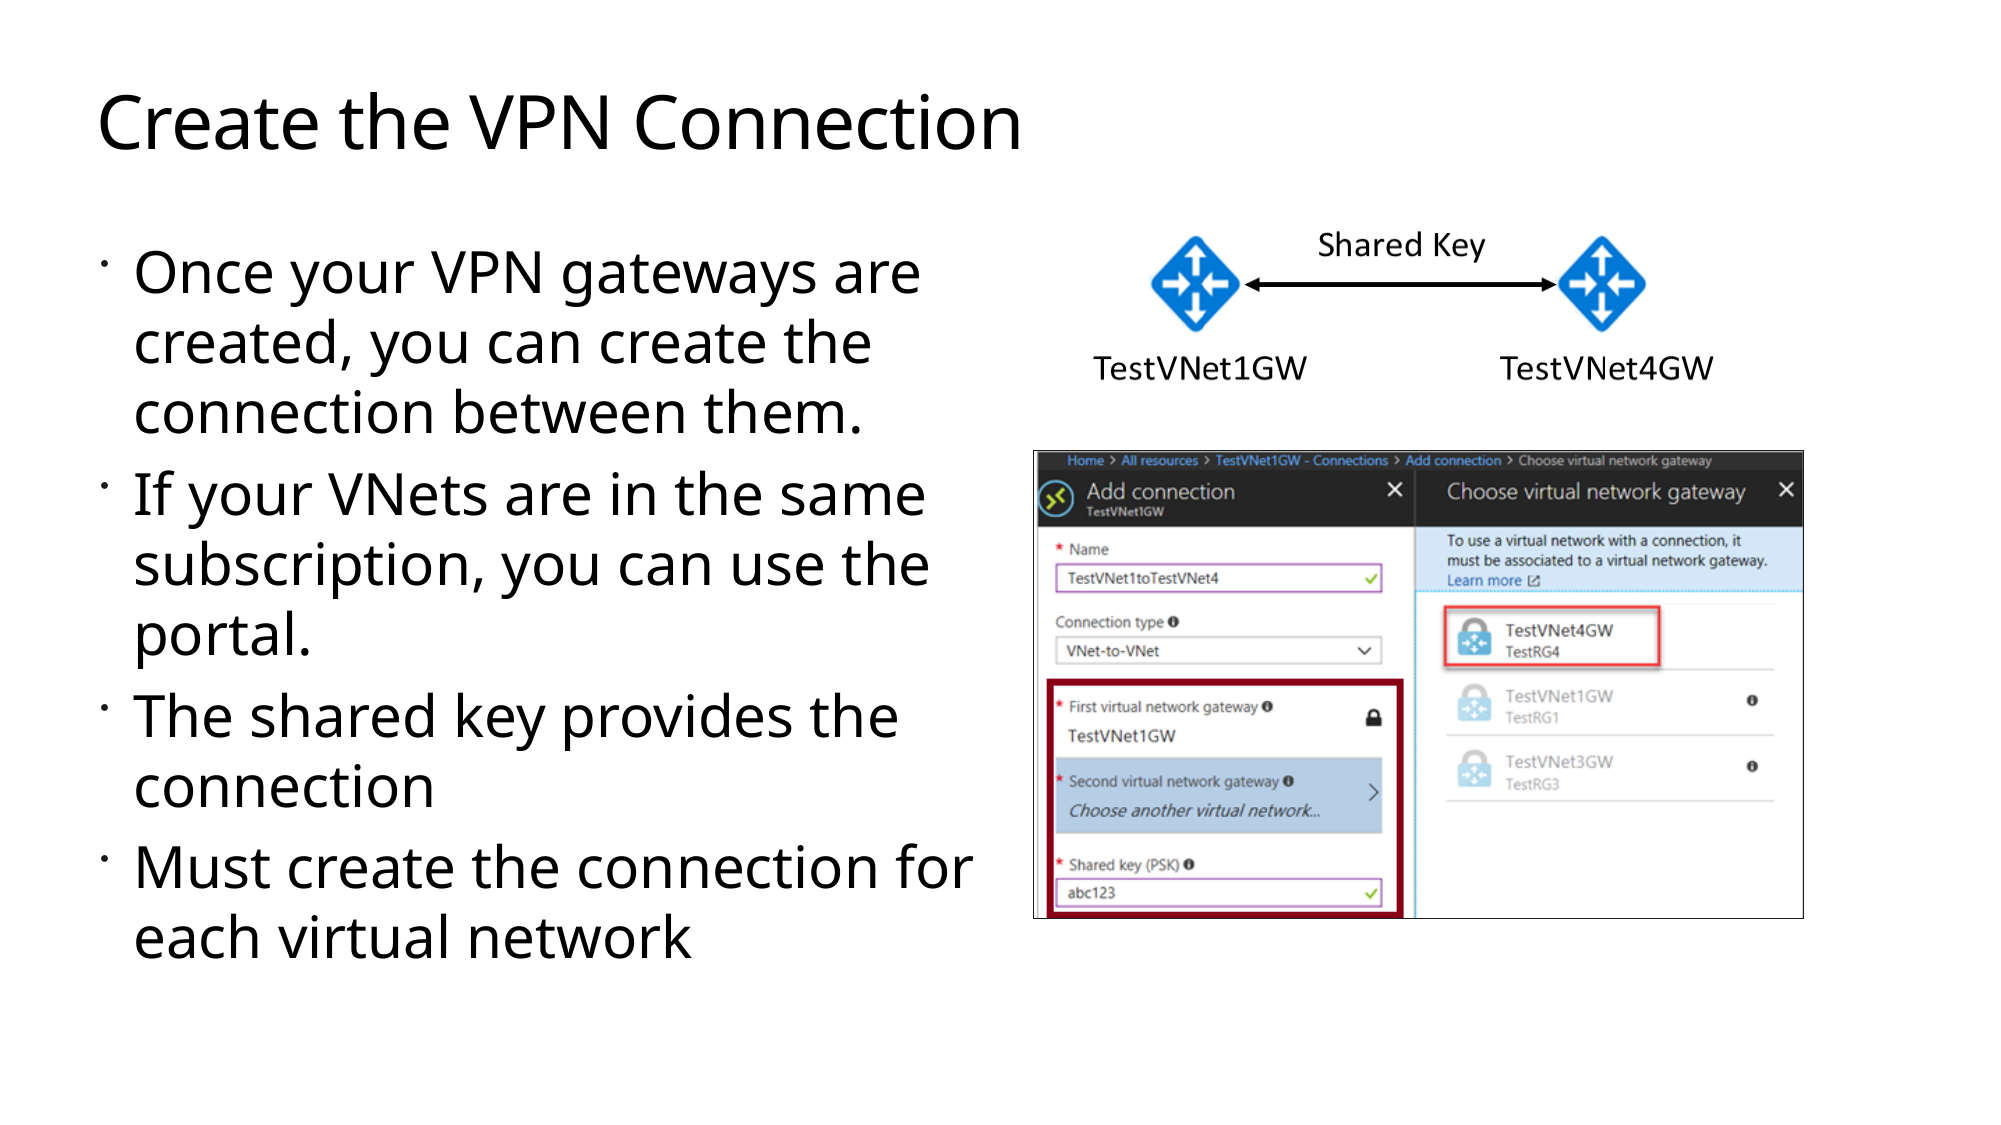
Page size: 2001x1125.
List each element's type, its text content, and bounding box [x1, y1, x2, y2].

title Create the VPN Connection [96, 75, 1904, 166]
list Once your VPN gateways are created, you can create the connection between them. If your VNets are in the same subscription, you can use the portal. The shared key provides the connection Must create the connection for each virtual network [95, 235, 1027, 985]
picture [1032, 450, 1805, 919]
picture [1070, 209, 1737, 412]
